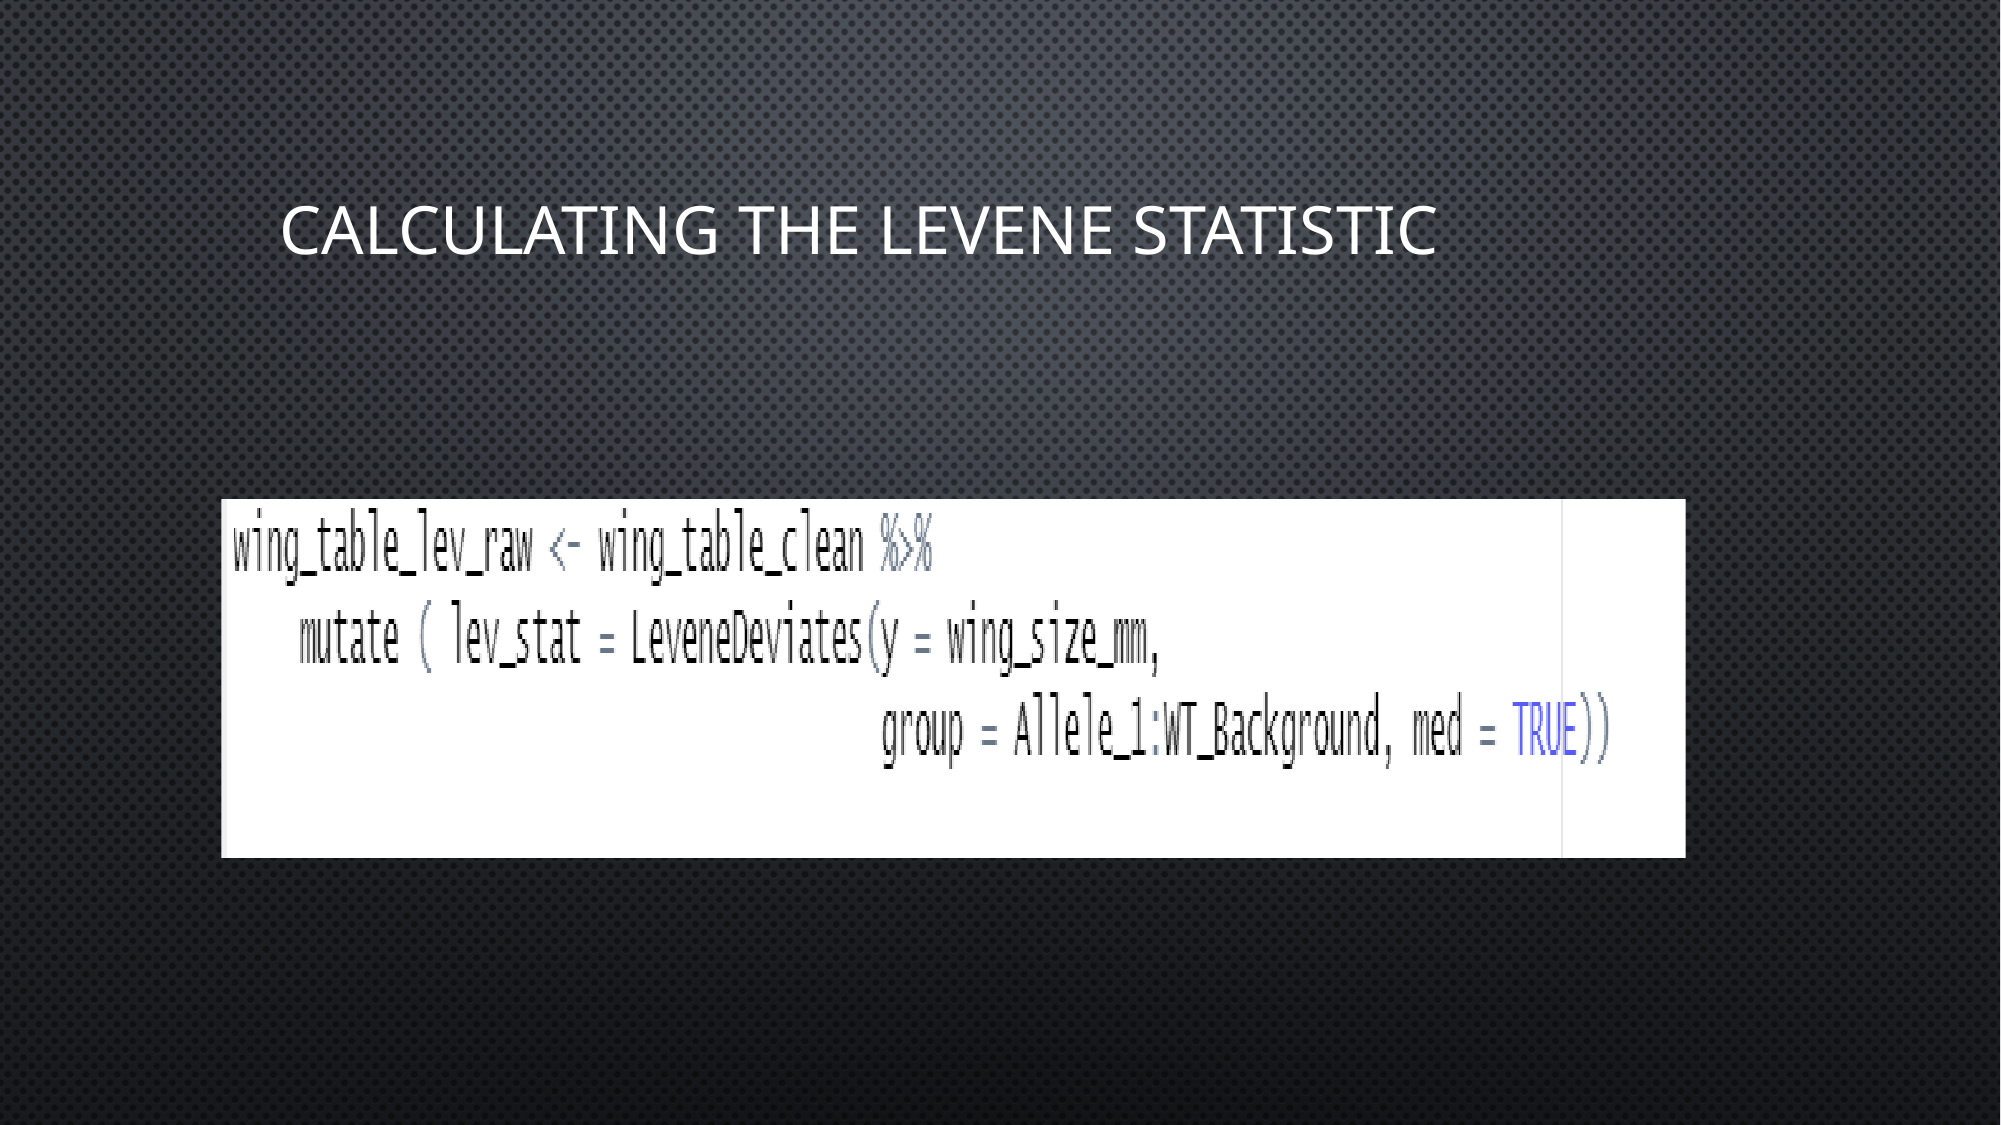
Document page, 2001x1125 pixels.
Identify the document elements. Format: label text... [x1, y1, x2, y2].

title Calculating The Levene statistic [264, 71, 1890, 385]
picture [221, 499, 1686, 858]
